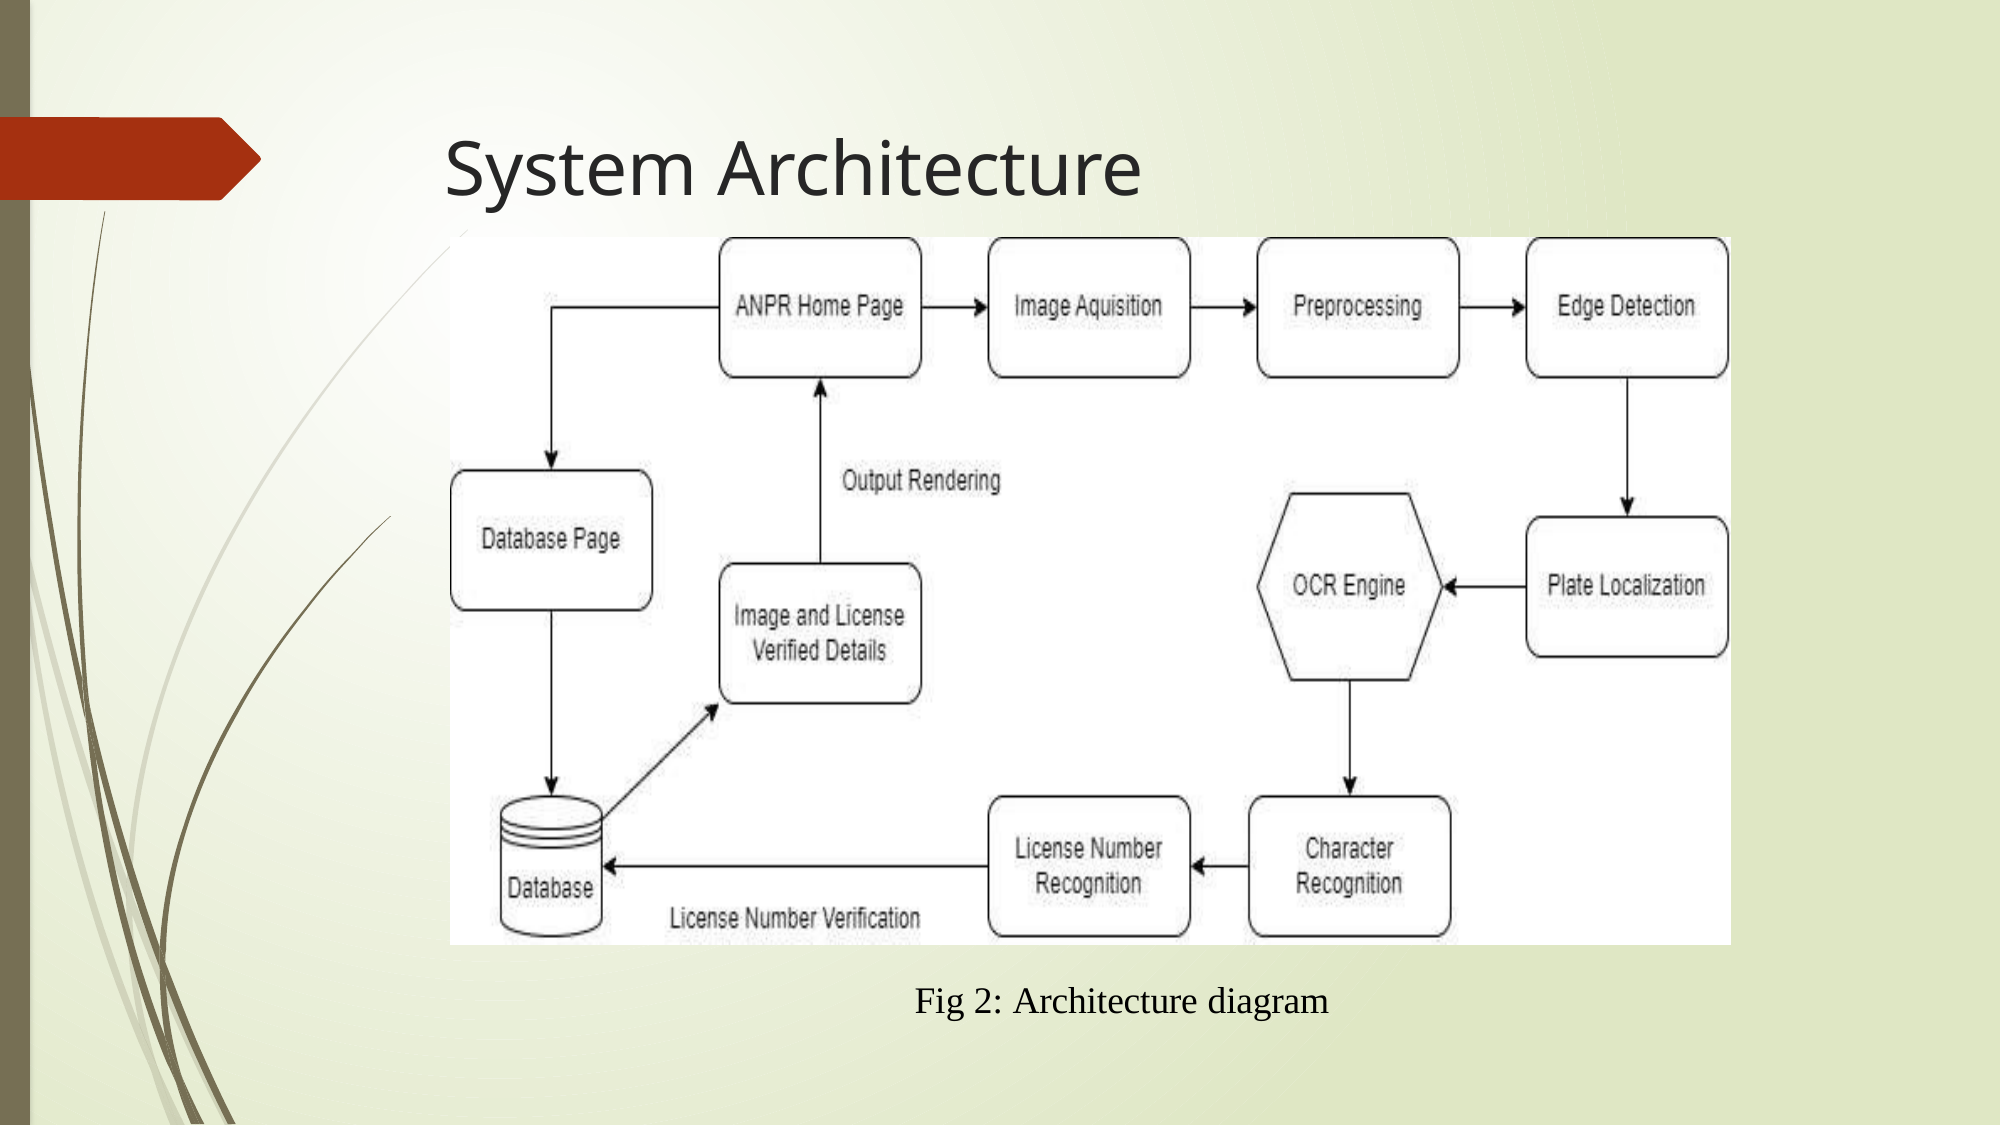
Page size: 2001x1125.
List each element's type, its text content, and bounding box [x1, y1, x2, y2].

picture [449, 237, 1732, 946]
title System Architecture [425, 102, 1888, 308]
text_box Fig 2: Architecture diagram [912, 973, 1330, 1021]
